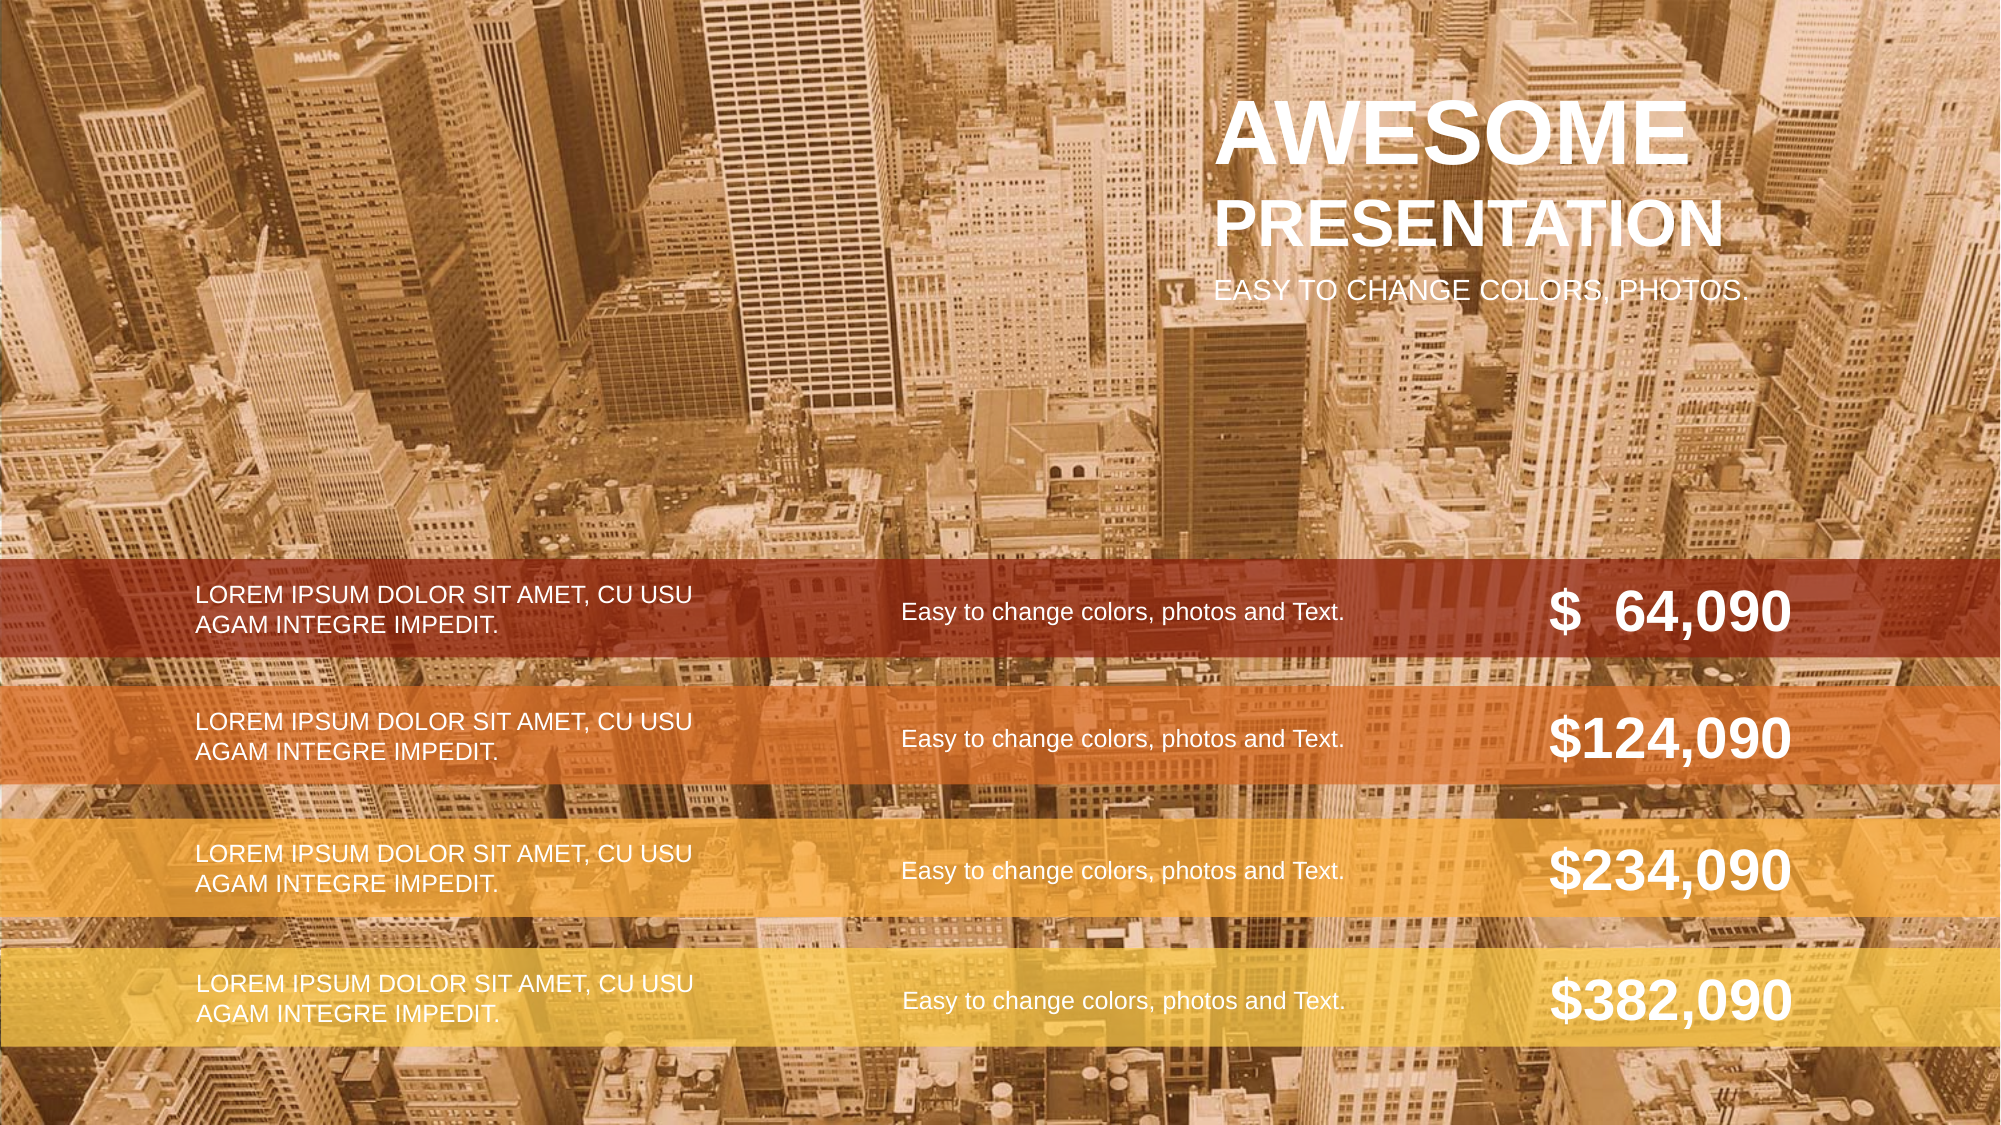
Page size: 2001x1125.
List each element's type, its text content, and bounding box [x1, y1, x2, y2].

text_box LOREM IPSUM DOLOR SIT AMET, CU USU AGAM INTEGRE IMPEDIT. [181, 960, 788, 1035]
text_box $234,090 [1526, 824, 1816, 910]
text_box [1, 658, 2000, 685]
text_box EASY TO CHANGE COLORS, PHOTOS. [1198, 263, 1897, 314]
text_box Easy to change colors, photos and Text. [887, 974, 1444, 1023]
text_box [1, 0, 2000, 558]
text_box LOREM IPSUM DOLOR SIT AMET, CU USU AGAM INTEGRE IMPEDIT. [180, 571, 787, 646]
text_box $382,090 [1528, 954, 1817, 1040]
text_box AWESOME [1198, 66, 1897, 172]
text_box LOREM IPSUM DOLOR SIT AMET, CU USU AGAM INTEGRE IMPEDIT. [180, 830, 787, 905]
text_box [1, 918, 2000, 947]
text_box LOREM IPSUM DOLOR SIT AMET, CU USU AGAM INTEGRE IMPEDIT. [180, 697, 787, 773]
text_box [0, 817, 2000, 918]
text_box [0, 558, 2000, 658]
text_box Easy to change colors, photos and Text. [886, 712, 1443, 760]
text_box [0, 947, 2000, 1048]
text_box $124,090 [1526, 692, 1816, 778]
text_box [1, 1048, 2000, 1125]
text_box $ 64,090 [1526, 565, 1816, 651]
text_box Easy to change colors, photos and Text. [886, 844, 1443, 893]
text_box [0, 685, 2000, 785]
text_box [1, 785, 2000, 817]
text_box Easy to change colors, photos and Text. [886, 585, 1443, 634]
text_box PRESENTATION [1198, 172, 1897, 263]
